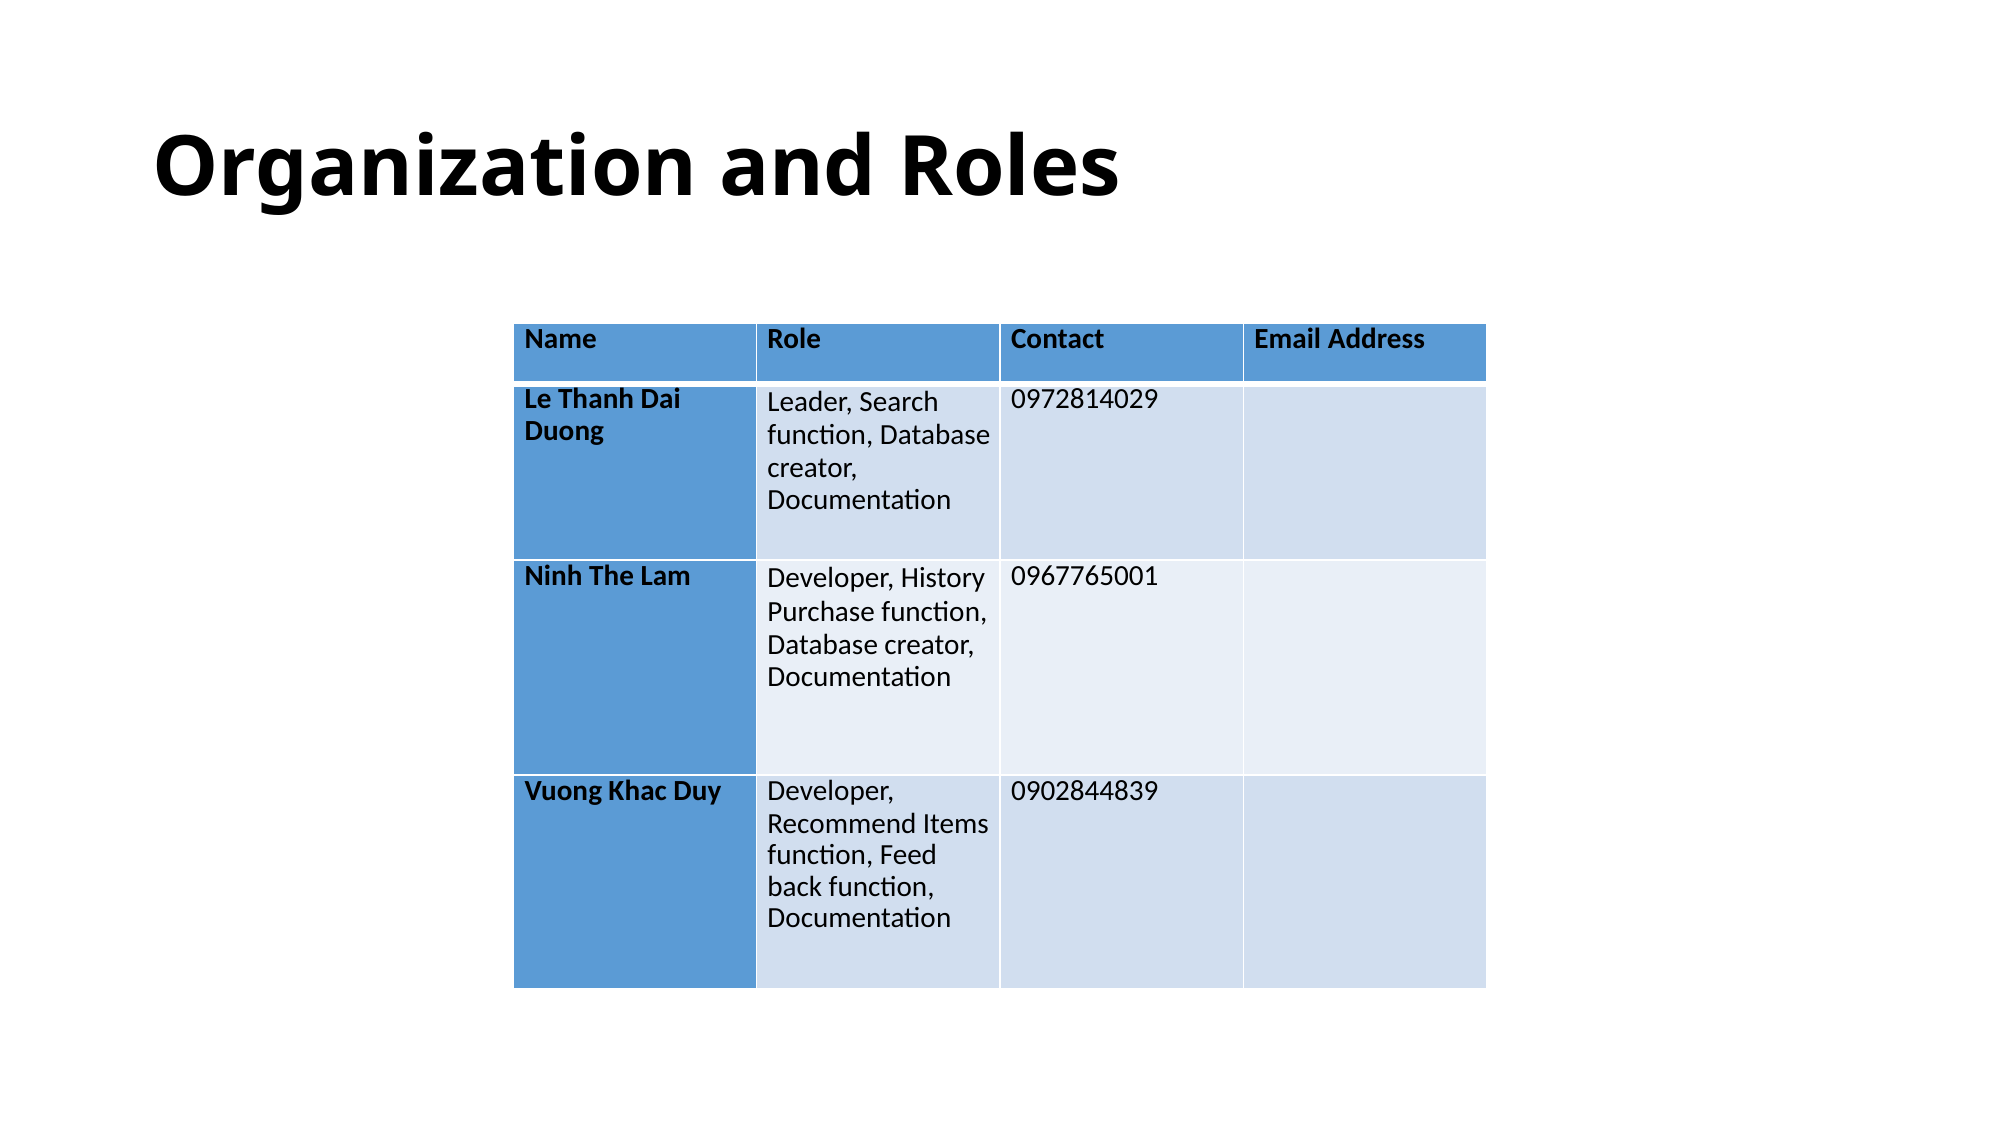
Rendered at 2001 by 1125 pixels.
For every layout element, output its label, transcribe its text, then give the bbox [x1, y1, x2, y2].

title Organization and Roles [137, 59, 1863, 278]
table_header Name [514, 324, 756, 381]
table_cell Ninh The Lam [514, 561, 756, 774]
table_header Role [757, 324, 999, 381]
table_cell [1244, 776, 1486, 988]
table_cell Leader, Search function, Database creator, Documentation [757, 387, 999, 559]
table_cell [1244, 387, 1486, 559]
table_cell Le Thanh Dai Duong [514, 387, 756, 559]
table_header Email Address [1244, 324, 1486, 381]
table_cell 0967765001 [1001, 561, 1243, 774]
table_header Contact [1001, 324, 1243, 381]
table_cell [1244, 561, 1486, 774]
table_cell Developer, History Purchase function, Database creator, Documentation [757, 561, 999, 774]
table_cell Developer, Recommend Items function, Feed back function, Documentation [757, 776, 999, 988]
table_cell 0972814029 [1001, 387, 1243, 559]
table_cell 0902844839 [1001, 776, 1243, 988]
table_cell Vuong Khac Duy [514, 776, 756, 988]
